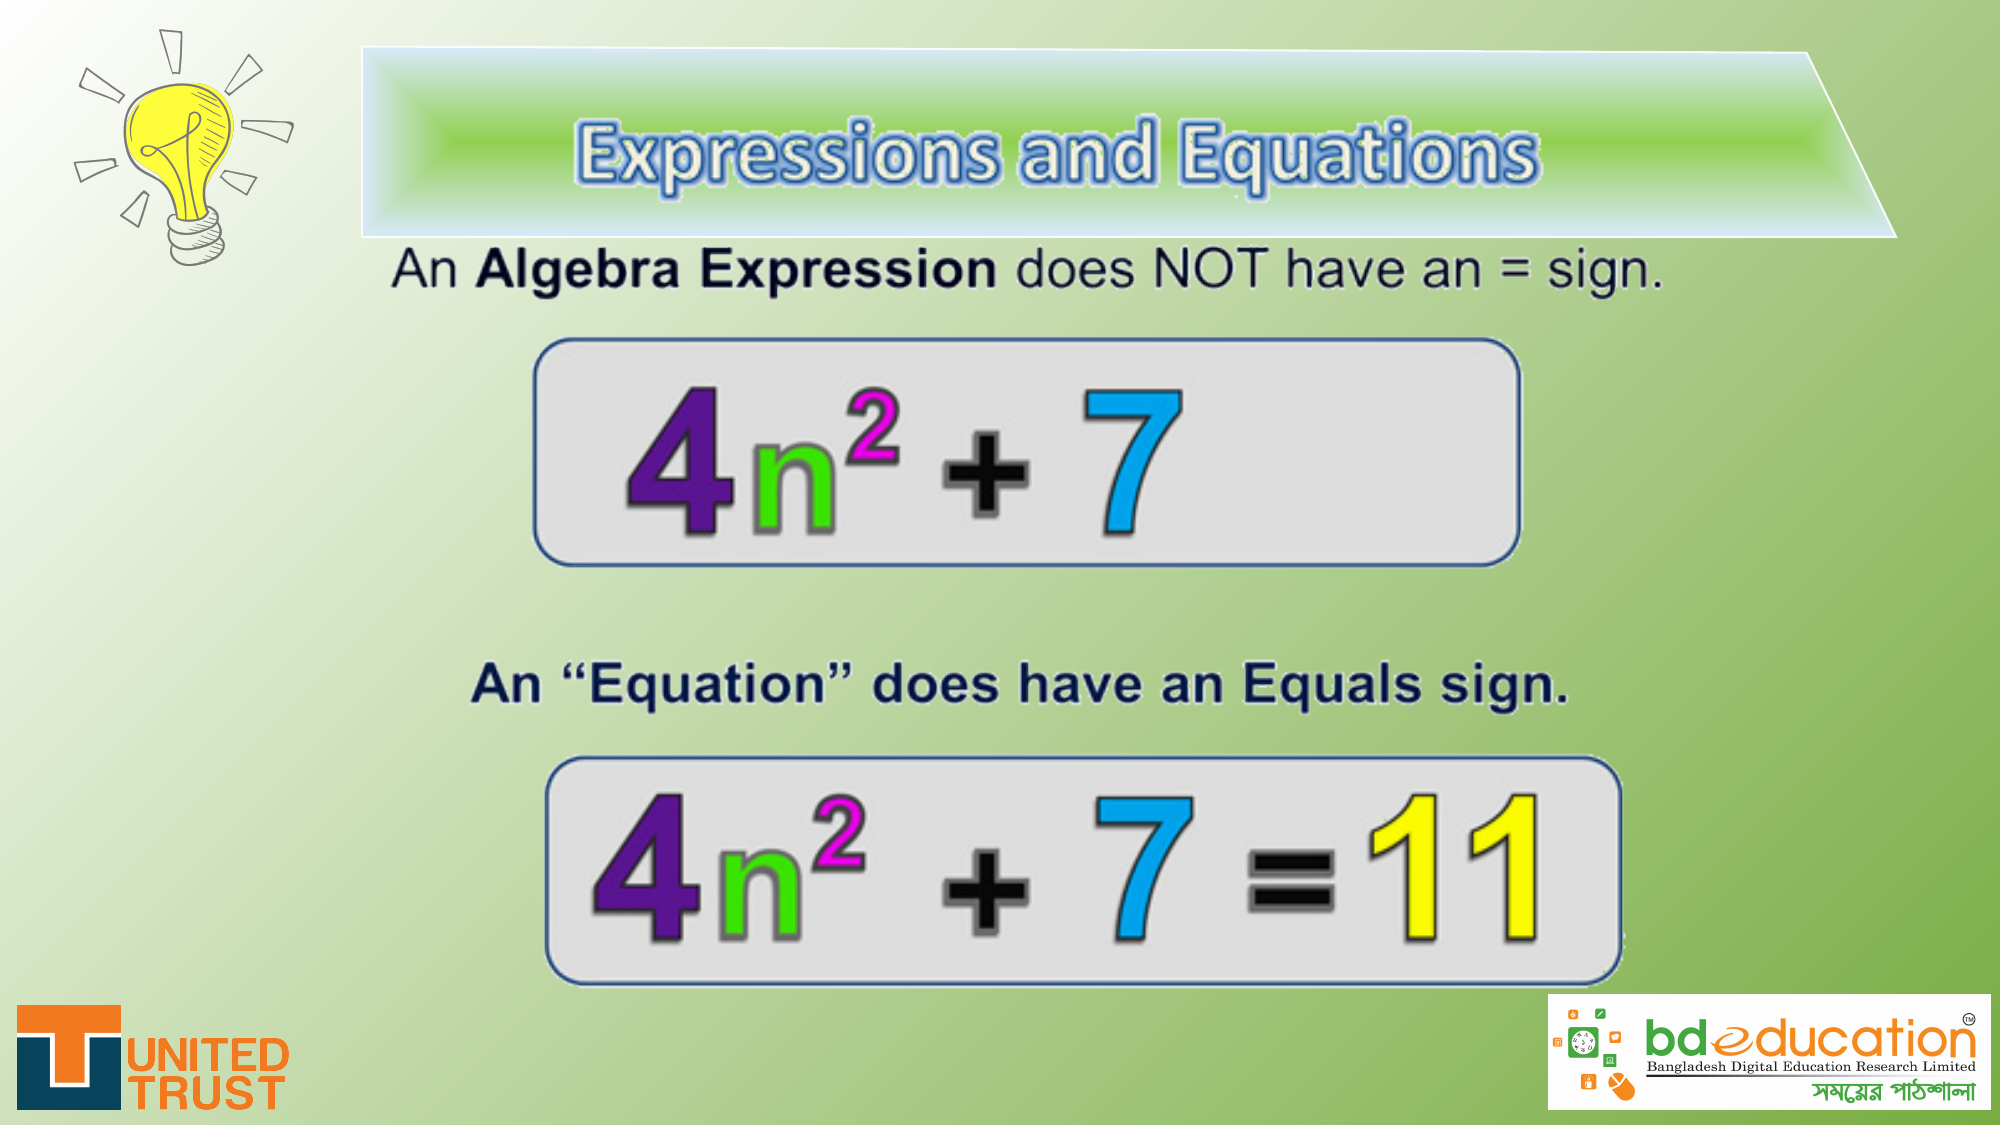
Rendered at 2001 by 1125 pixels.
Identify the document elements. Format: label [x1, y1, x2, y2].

picture [17, 0, 1991, 1110]
text_box [362, 45, 1898, 239]
picture [17, 1005, 289, 1110]
